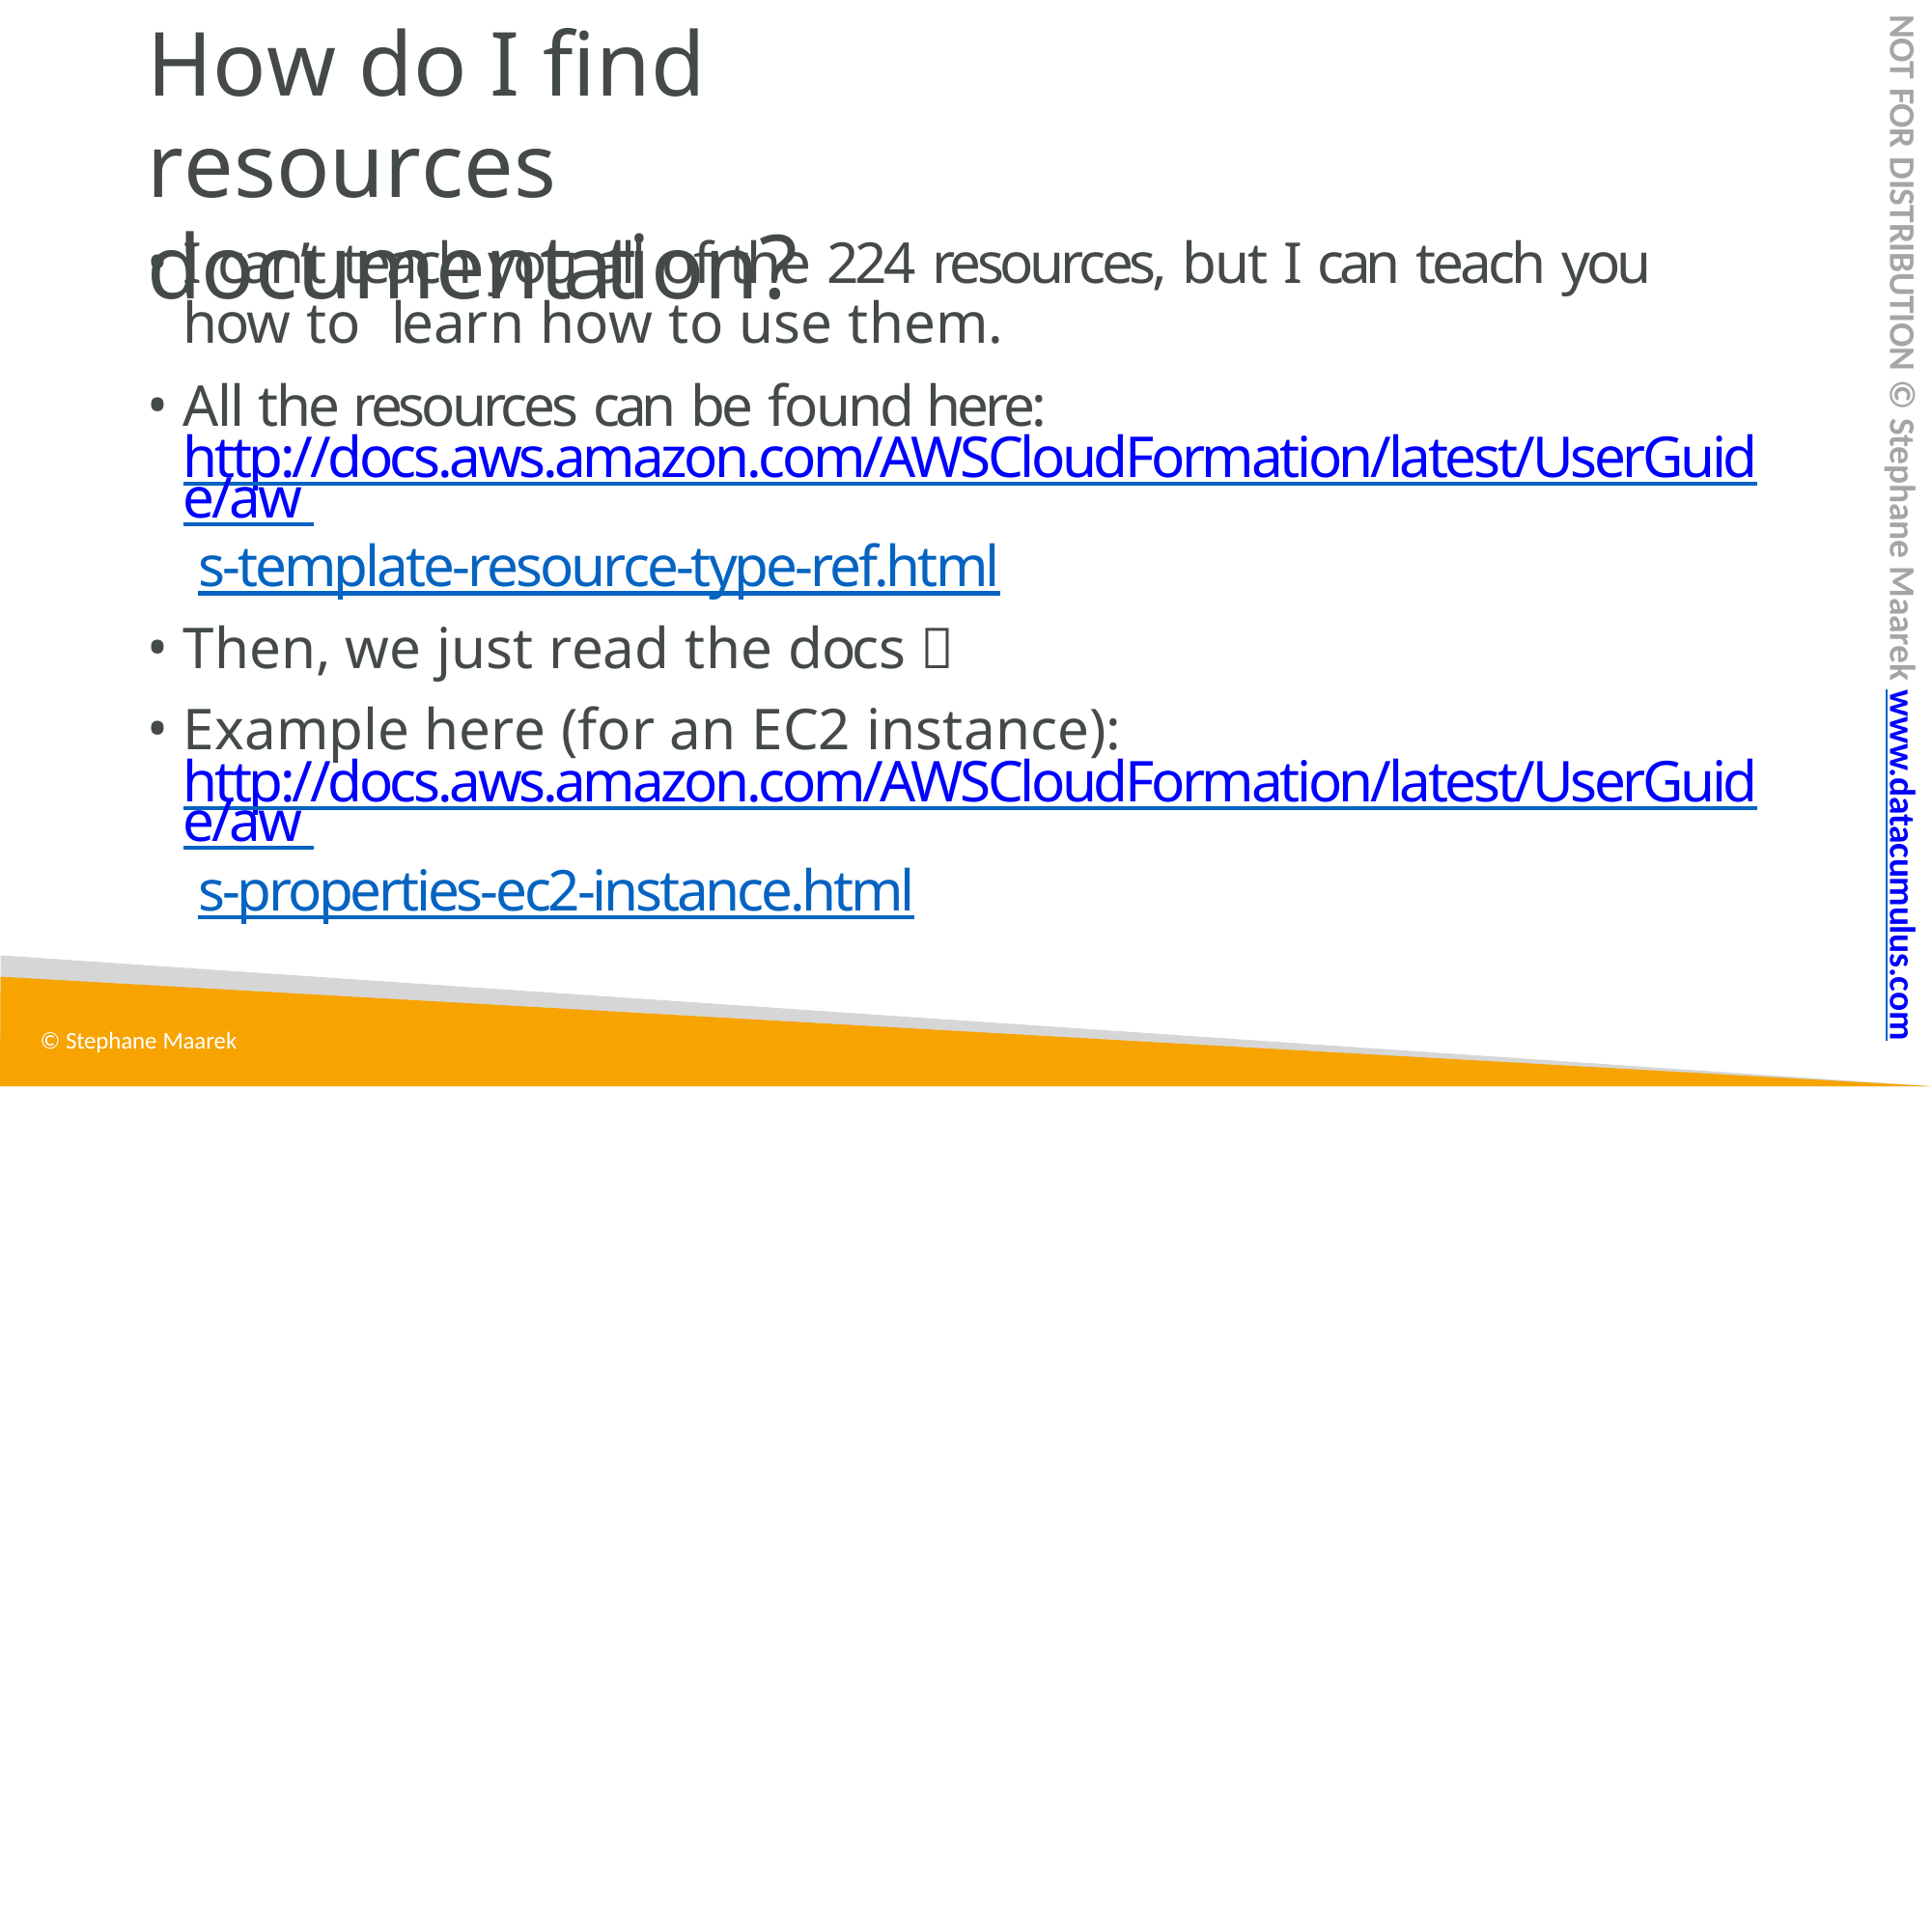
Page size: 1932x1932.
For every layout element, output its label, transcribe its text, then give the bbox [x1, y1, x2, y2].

text_box © Stephane Maarek [38, 1024, 241, 1054]
title How do I find resources documentation? [145, 10, 1061, 224]
text_box I can’t teach you all of the 224 resources, but I can teach you how to learn how to use them. All the resources can be found here: http://docs.aws.amazon.com/AWSCloudFormation/latest/UserGuide/aw s-template-resource-type-ref.html Then, we just read the docs  Example here (for an EC2 instance): http://docs.aws.amazon.com/AWSCloudFormation/latest/UserGuide/aw s-properties-ec2-instance.html [145, 224, 1768, 842]
text_box NOT FOR DISTRIBUTION © Stephane Maarek www.datacumulus.com [1877, 12, 1926, 1051]
